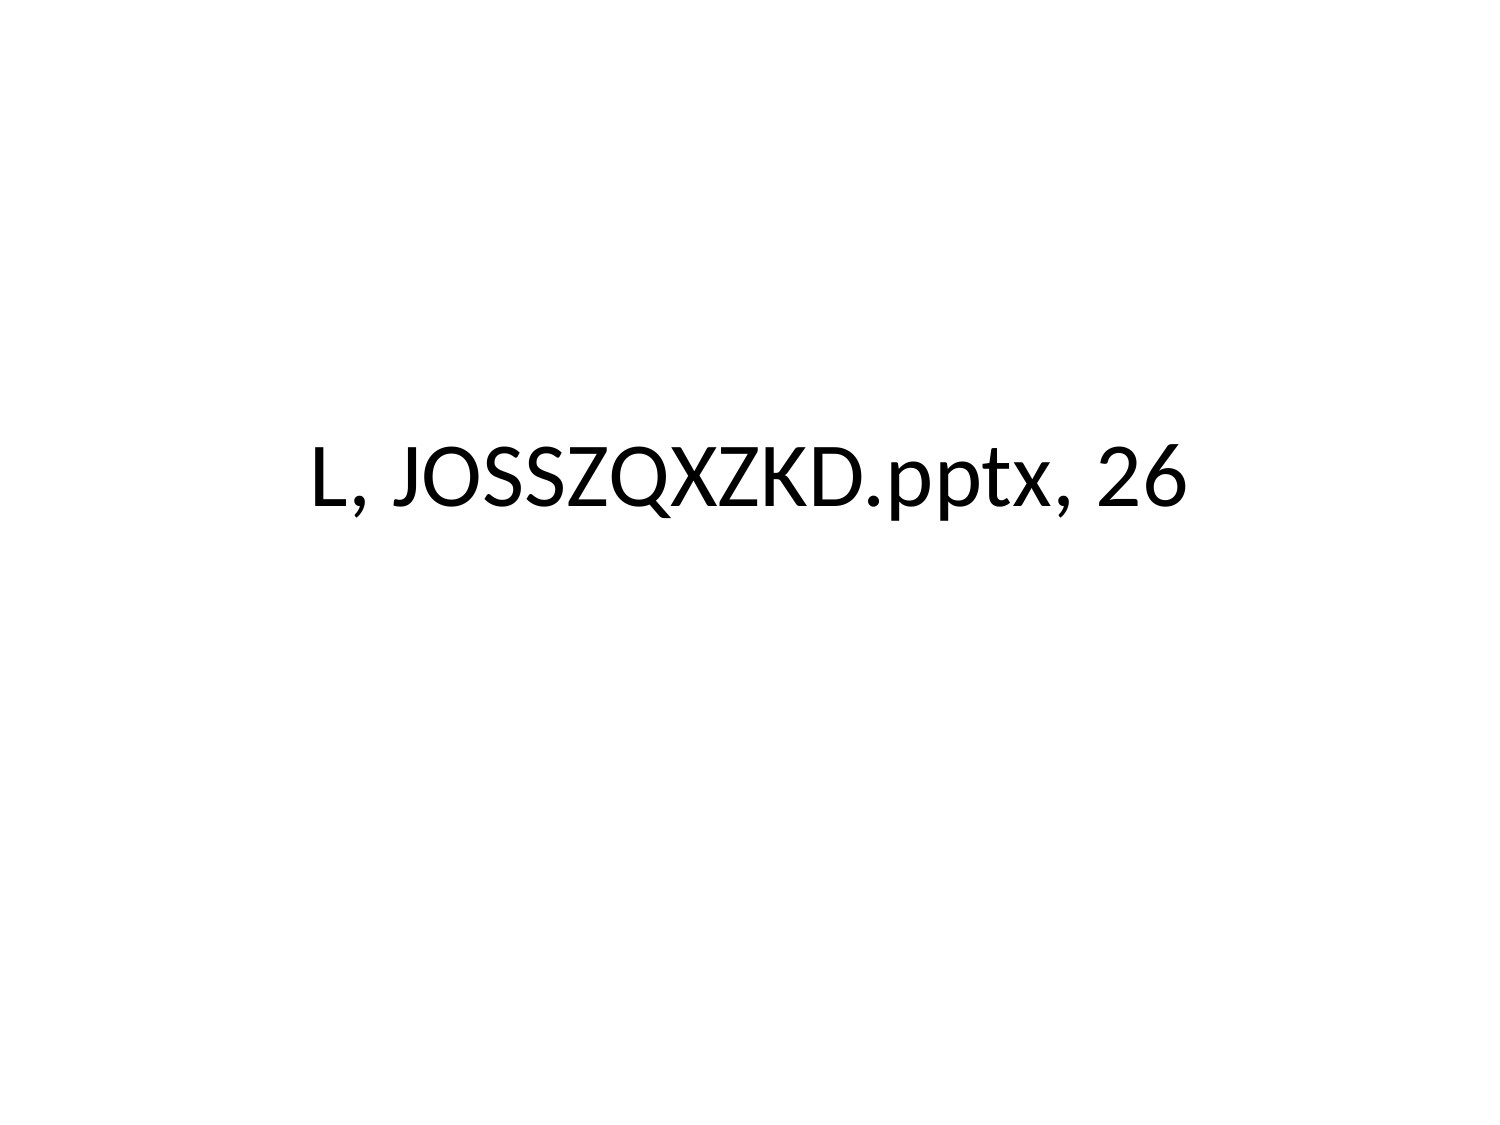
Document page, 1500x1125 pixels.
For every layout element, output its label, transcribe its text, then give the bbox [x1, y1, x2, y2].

title L, JOSSZQXZKD.pptx, 26 [112, 349, 1388, 591]
